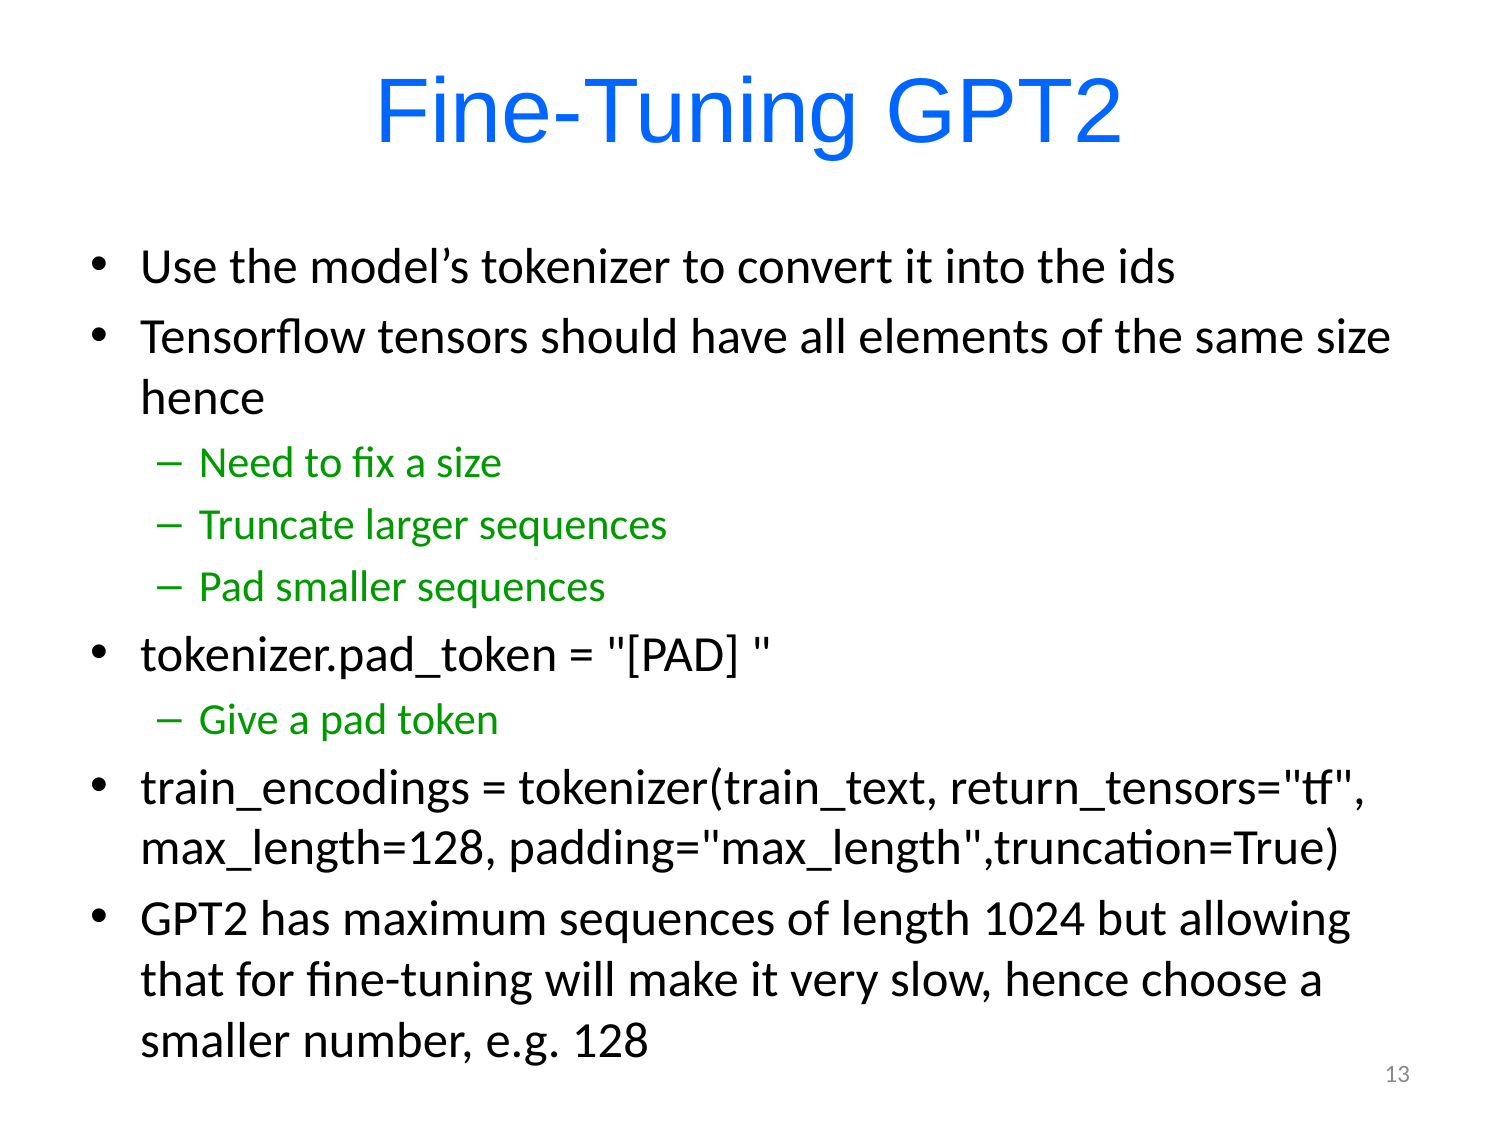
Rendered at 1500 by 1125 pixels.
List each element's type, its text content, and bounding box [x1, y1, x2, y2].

slide_number 13 [1074, 1042, 1425, 1103]
title Fine-Tuning GPT2 [75, 12, 1425, 200]
list Use the model’s tokenizer to convert it into the ids Tensorflow tensors should have all elements of the same size hence Need to fix a size Truncate larger sequences Pad smaller sequences tokenizer.pad_token = "[PAD] " Give a pad token train_encodings = tokenizer(train_text, return_tensors="tf", max_length=128, padding="max_length",truncation=True) GPT2 has maximum sequences of length 1024 but allowing that for fine-tuning will make it very slow, hence choose a smaller number, e.g. 128 [75, 224, 1425, 1075]
